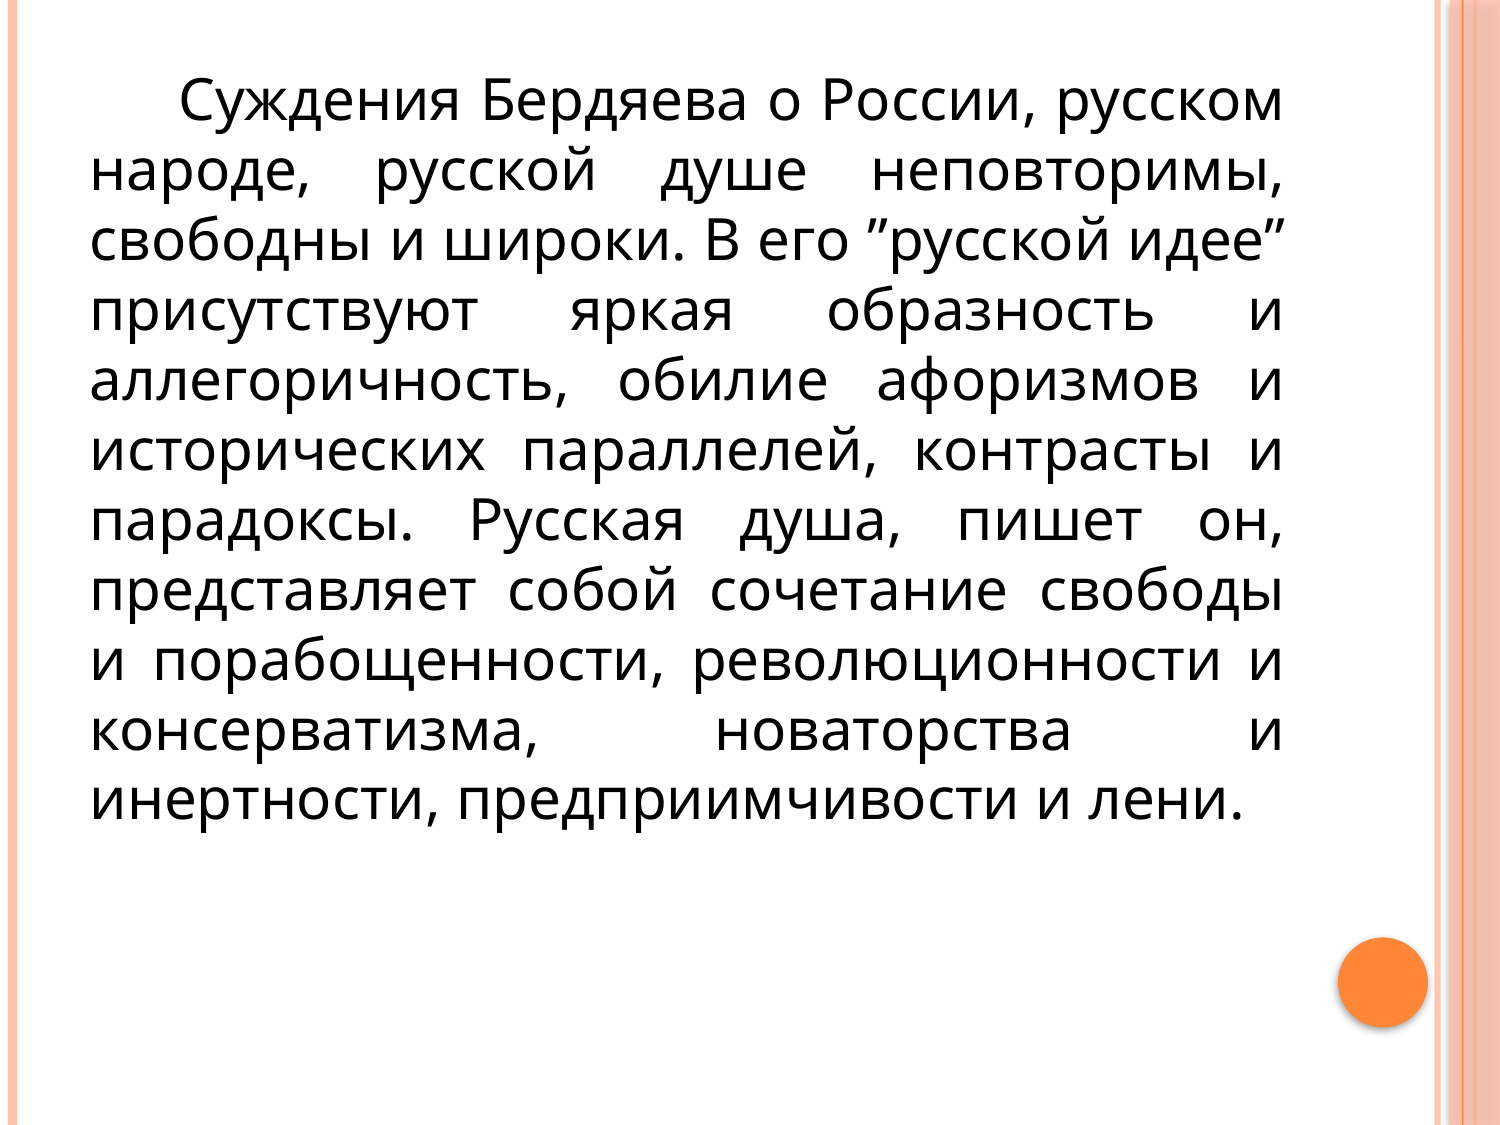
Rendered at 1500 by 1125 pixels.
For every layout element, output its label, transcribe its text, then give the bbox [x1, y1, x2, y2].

list Суждения Бердяева о России, русском народе, русской душе неповторимы, свободны и широки. В его ”русской идее” присутствуют яркая образность и аллегоричность, обилие афоризмов и исторических параллелей, контрасты и парадоксы. Русская душа, пишет он, представляет собой сочетание свободы и порабощенности, революционности и консерватизма, новаторства и инертности, предприимчивости и лени. [75, 54, 1300, 1062]
